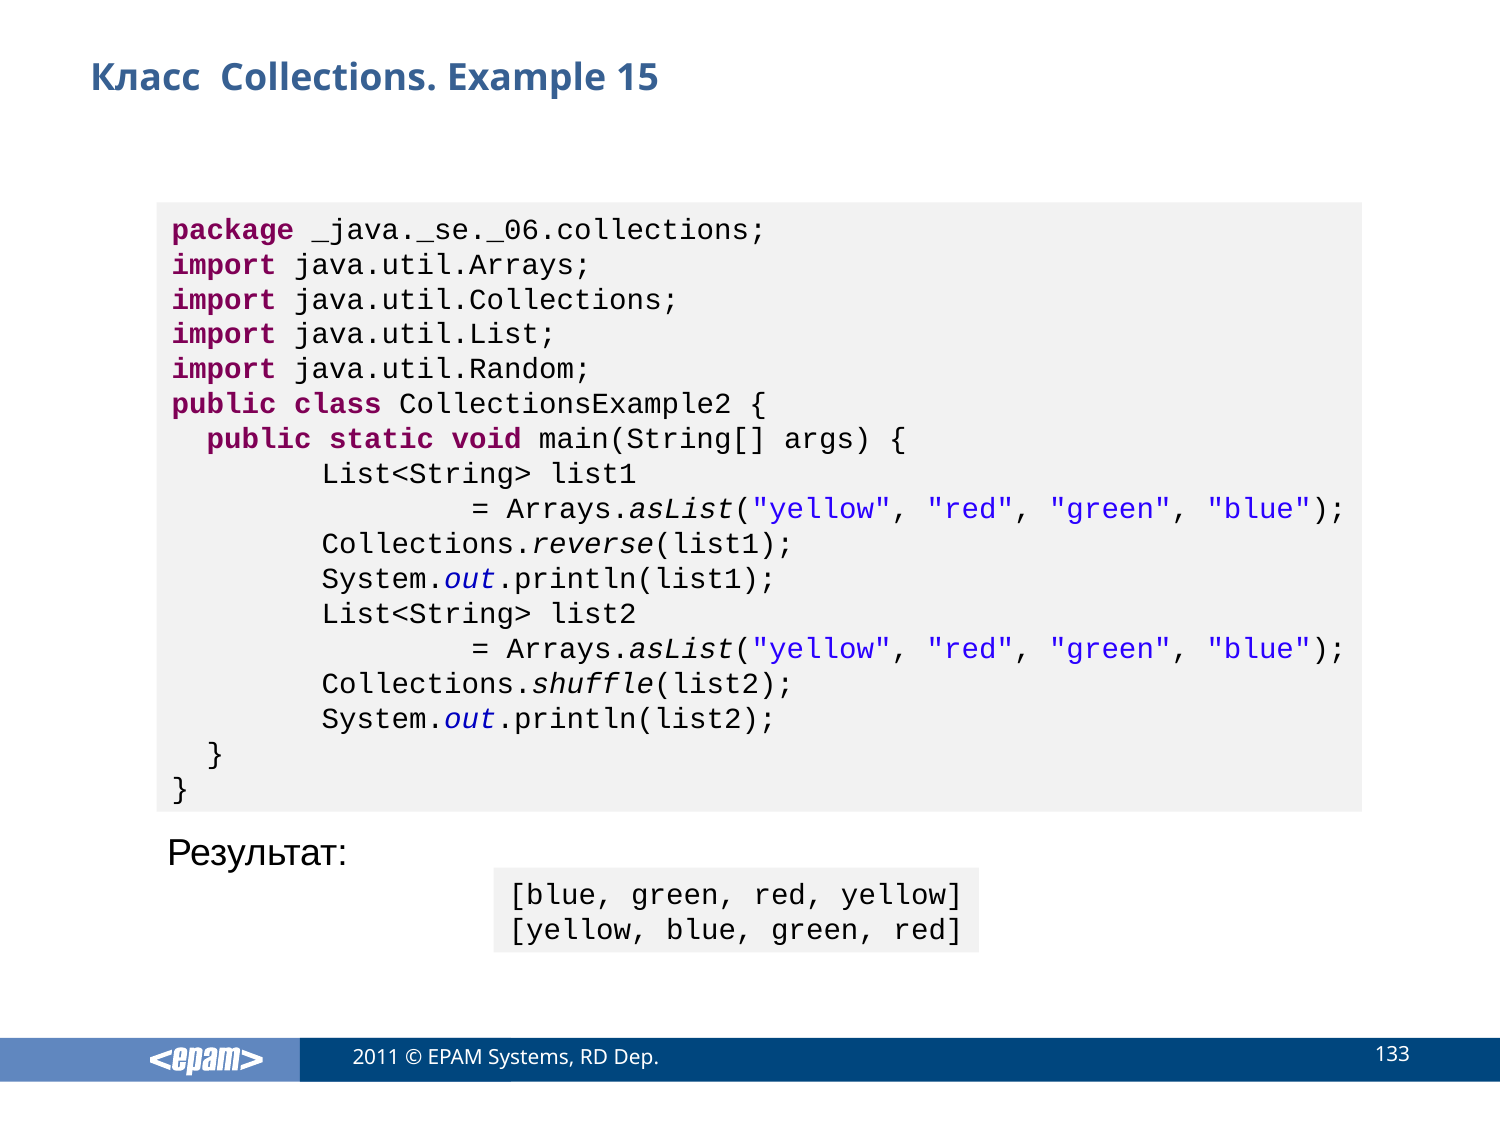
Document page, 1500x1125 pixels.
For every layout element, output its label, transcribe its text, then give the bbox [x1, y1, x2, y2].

text_box package _java._se._06.collections; import java.util.Arrays; import java.util.Collections; import java.util.List; import java.util.Random; public class CollectionsExample2 { public static void main(String[] args) { List<String> list1 = Arrays.asList("yellow", "red", "green", "blue"); Collections.reverse(list1); System.out.println(list1); List<String> list2 = Arrays.asList("yellow", "red", "green", "blue"); Collections.shuffle(list2); System.out.println(list2); } } [156, 202, 1362, 812]
footer 2011 © EPAM Systems, RD Dep. [337, 1028, 738, 1088]
text_box Результат: [152, 820, 1353, 949]
text_box [blue, green, red, yellow] [yellow, blue, green, red] [493, 949, 979, 953]
title Класс Collections. Example 15 [75, 45, 1425, 163]
slide_number 133 [1262, 1025, 1425, 1085]
